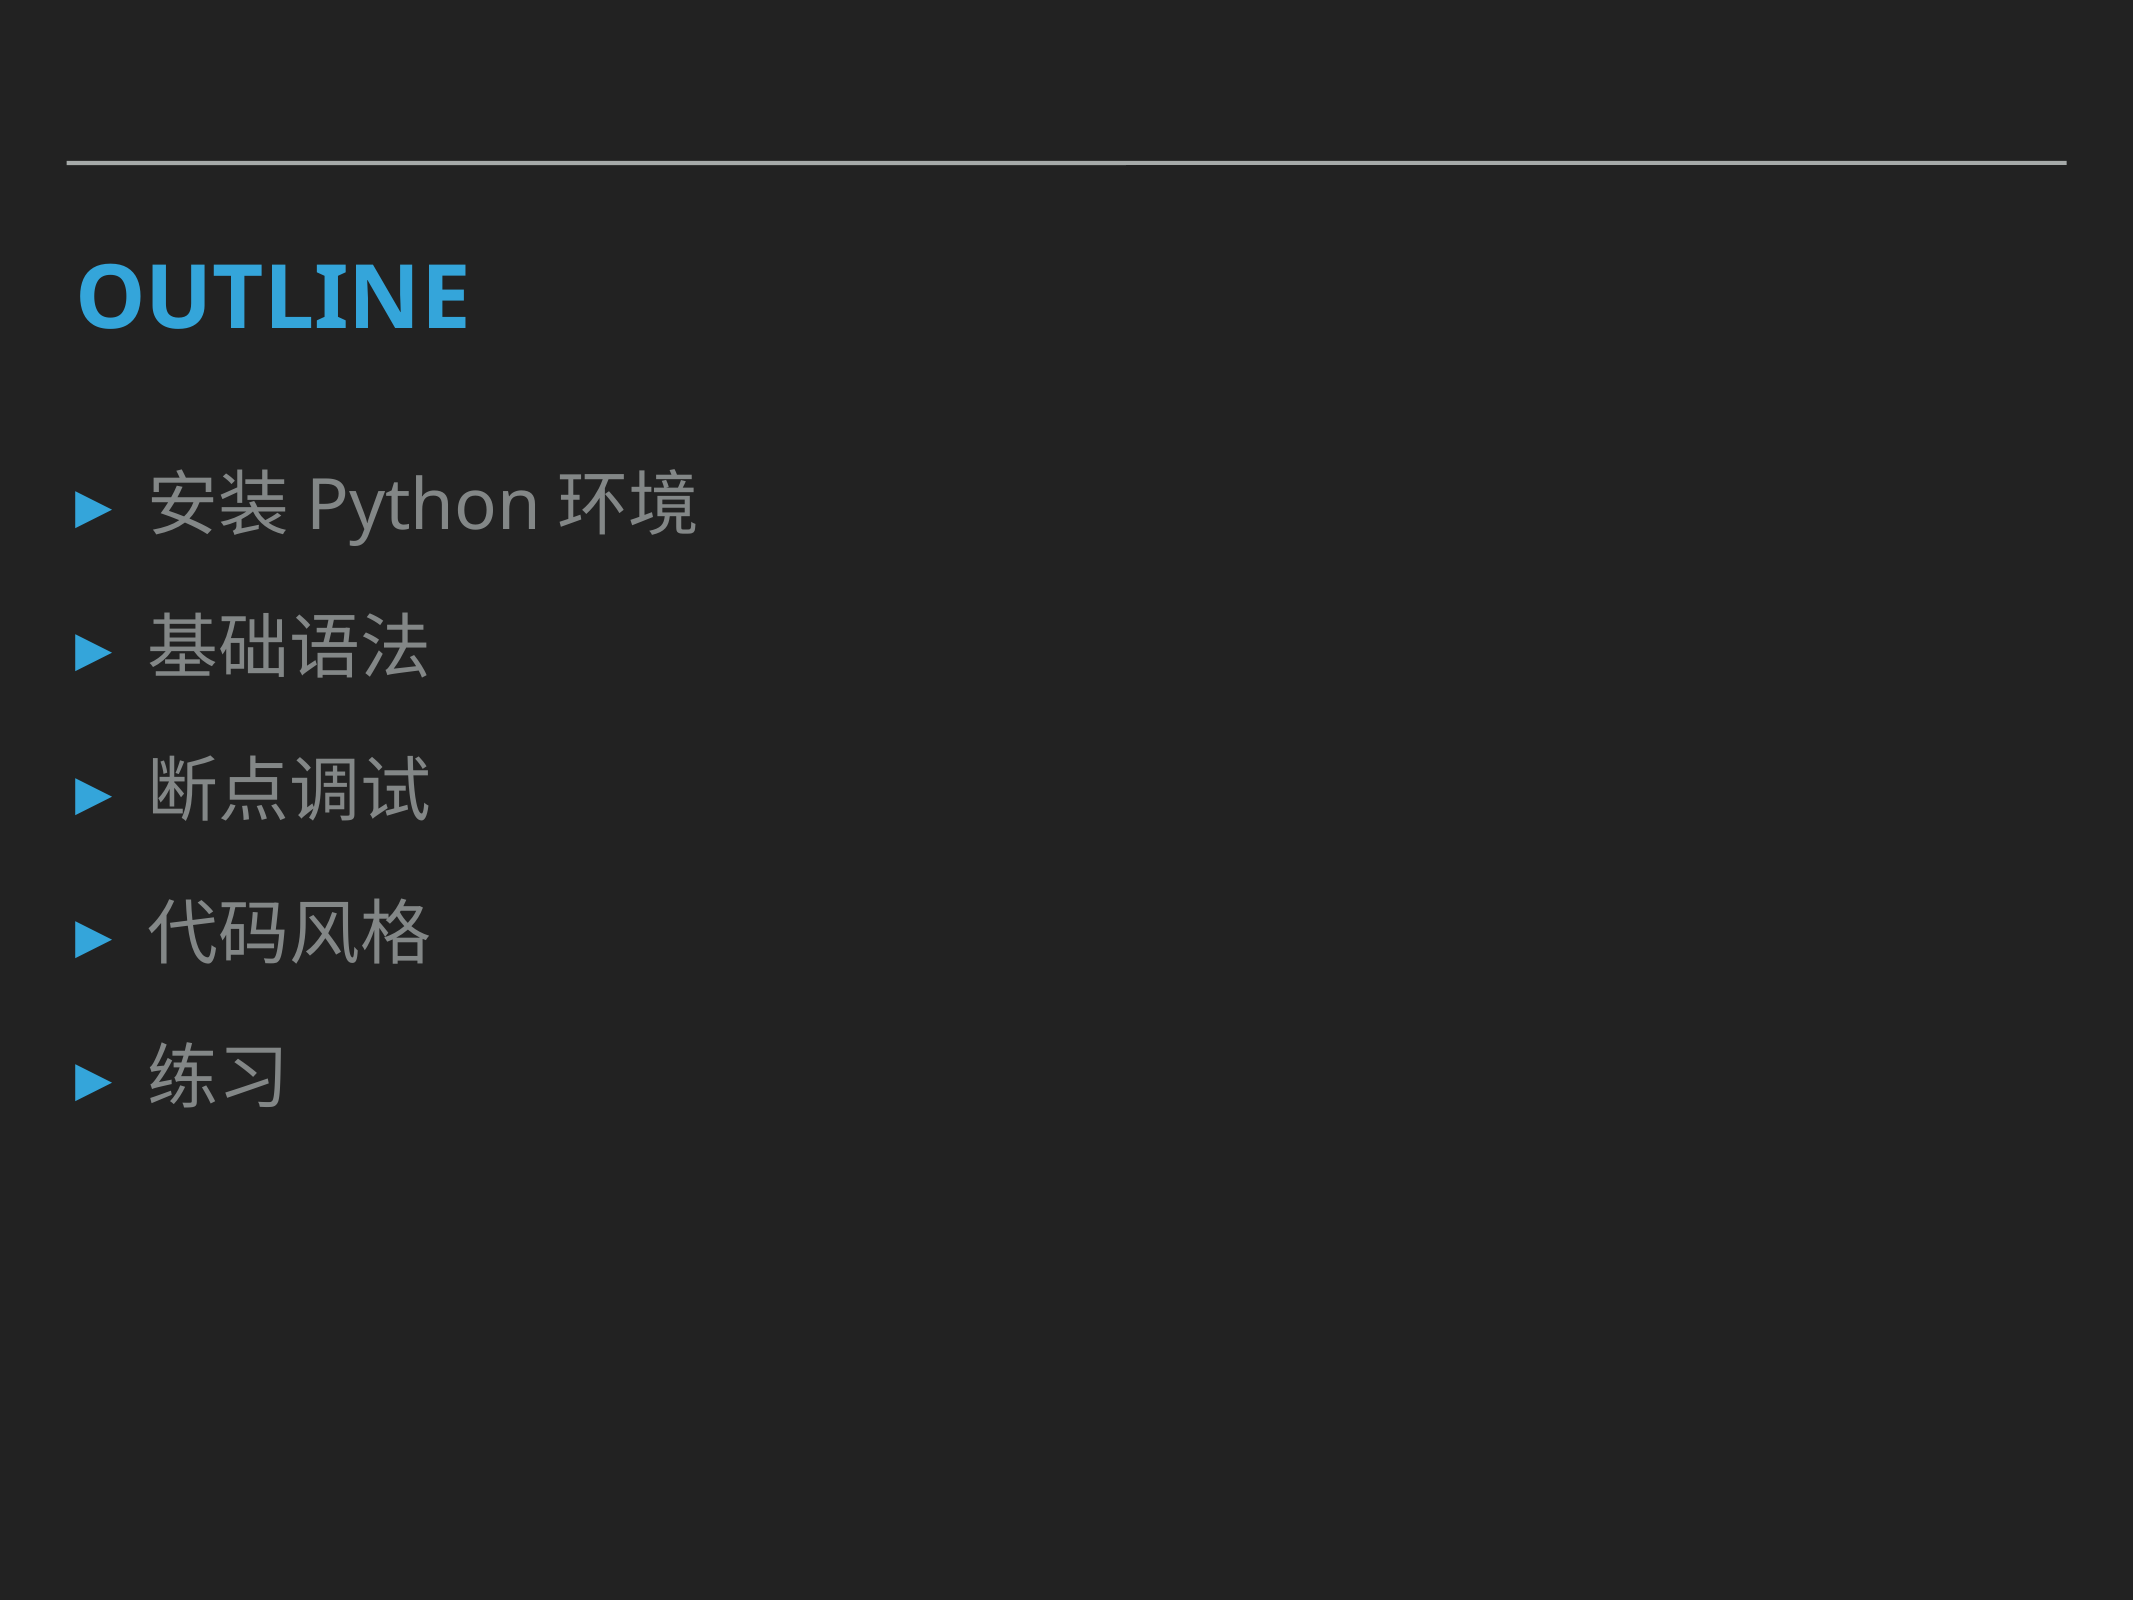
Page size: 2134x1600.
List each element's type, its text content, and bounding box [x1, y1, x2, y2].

title OUTLINE [66, 251, 2068, 372]
list 安装Python环境 基础语法 断点调试 代码风格 练习 [66, 449, 2068, 1453]
